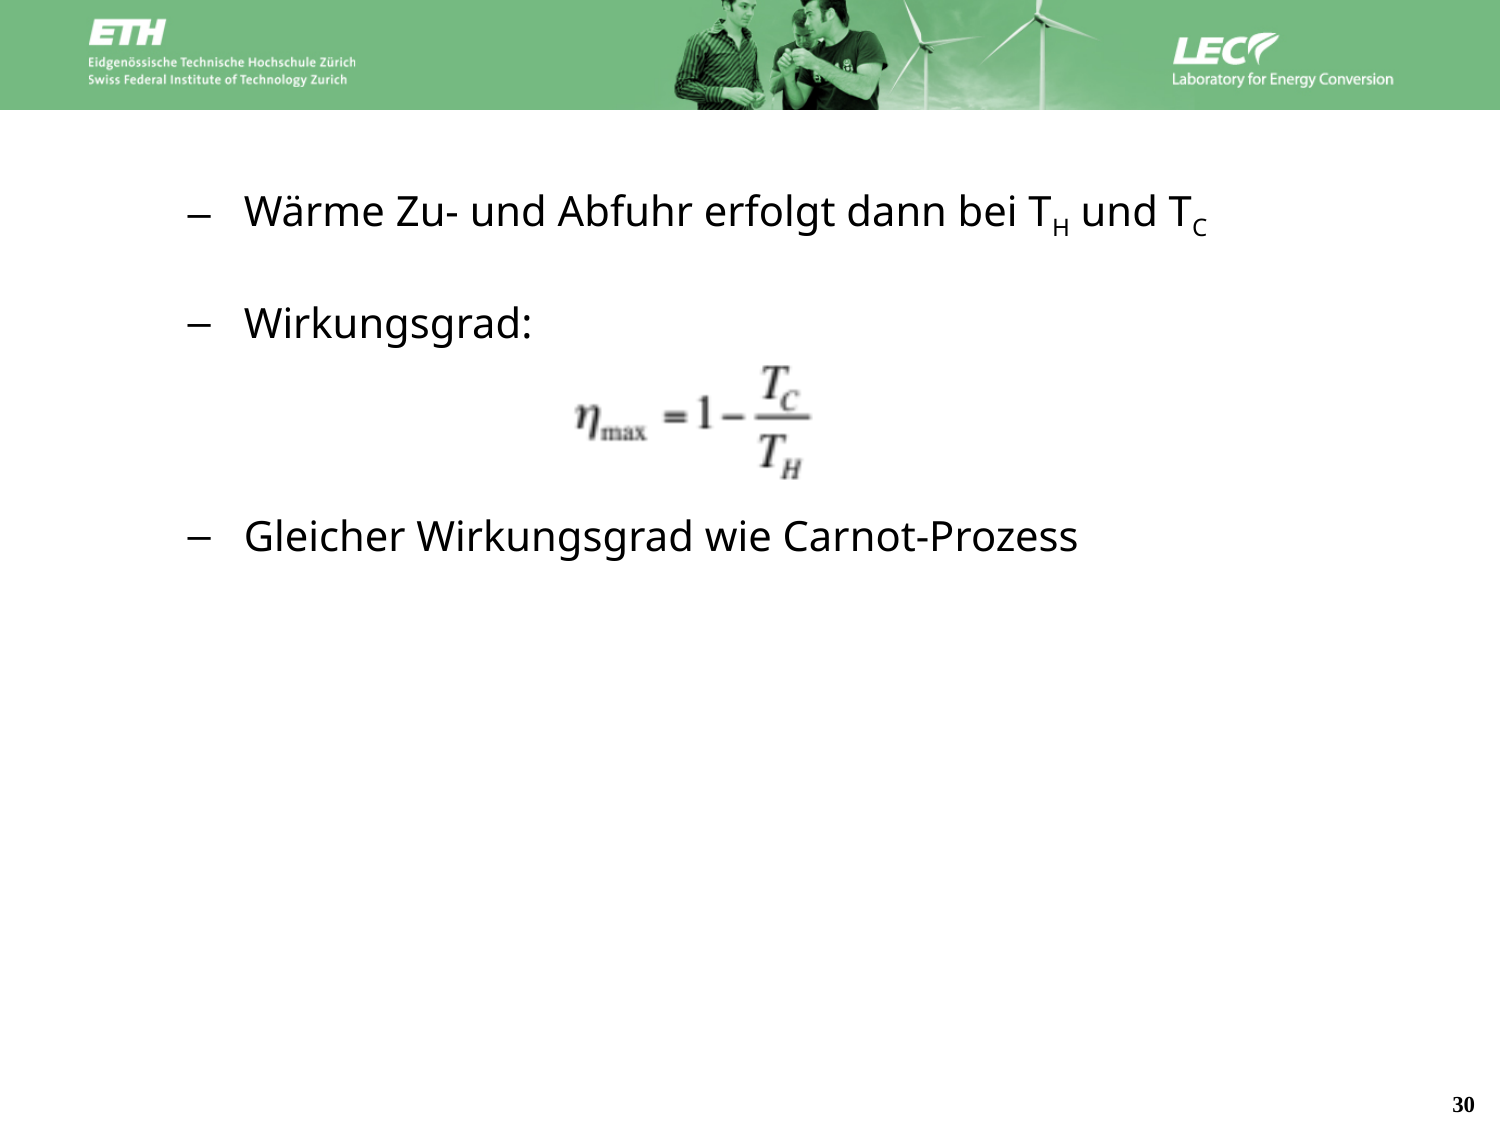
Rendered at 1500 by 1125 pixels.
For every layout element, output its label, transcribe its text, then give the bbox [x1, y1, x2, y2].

text_box Wärme Zu- und Abfuhr erfolgt dann bei TH und TC Wirkungsgrad: Gleicher Wirkungsgrad wie Carnot-Prozess [187, 170, 1339, 1068]
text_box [569, 358, 814, 481]
picture [0, 0, 1500, 110]
